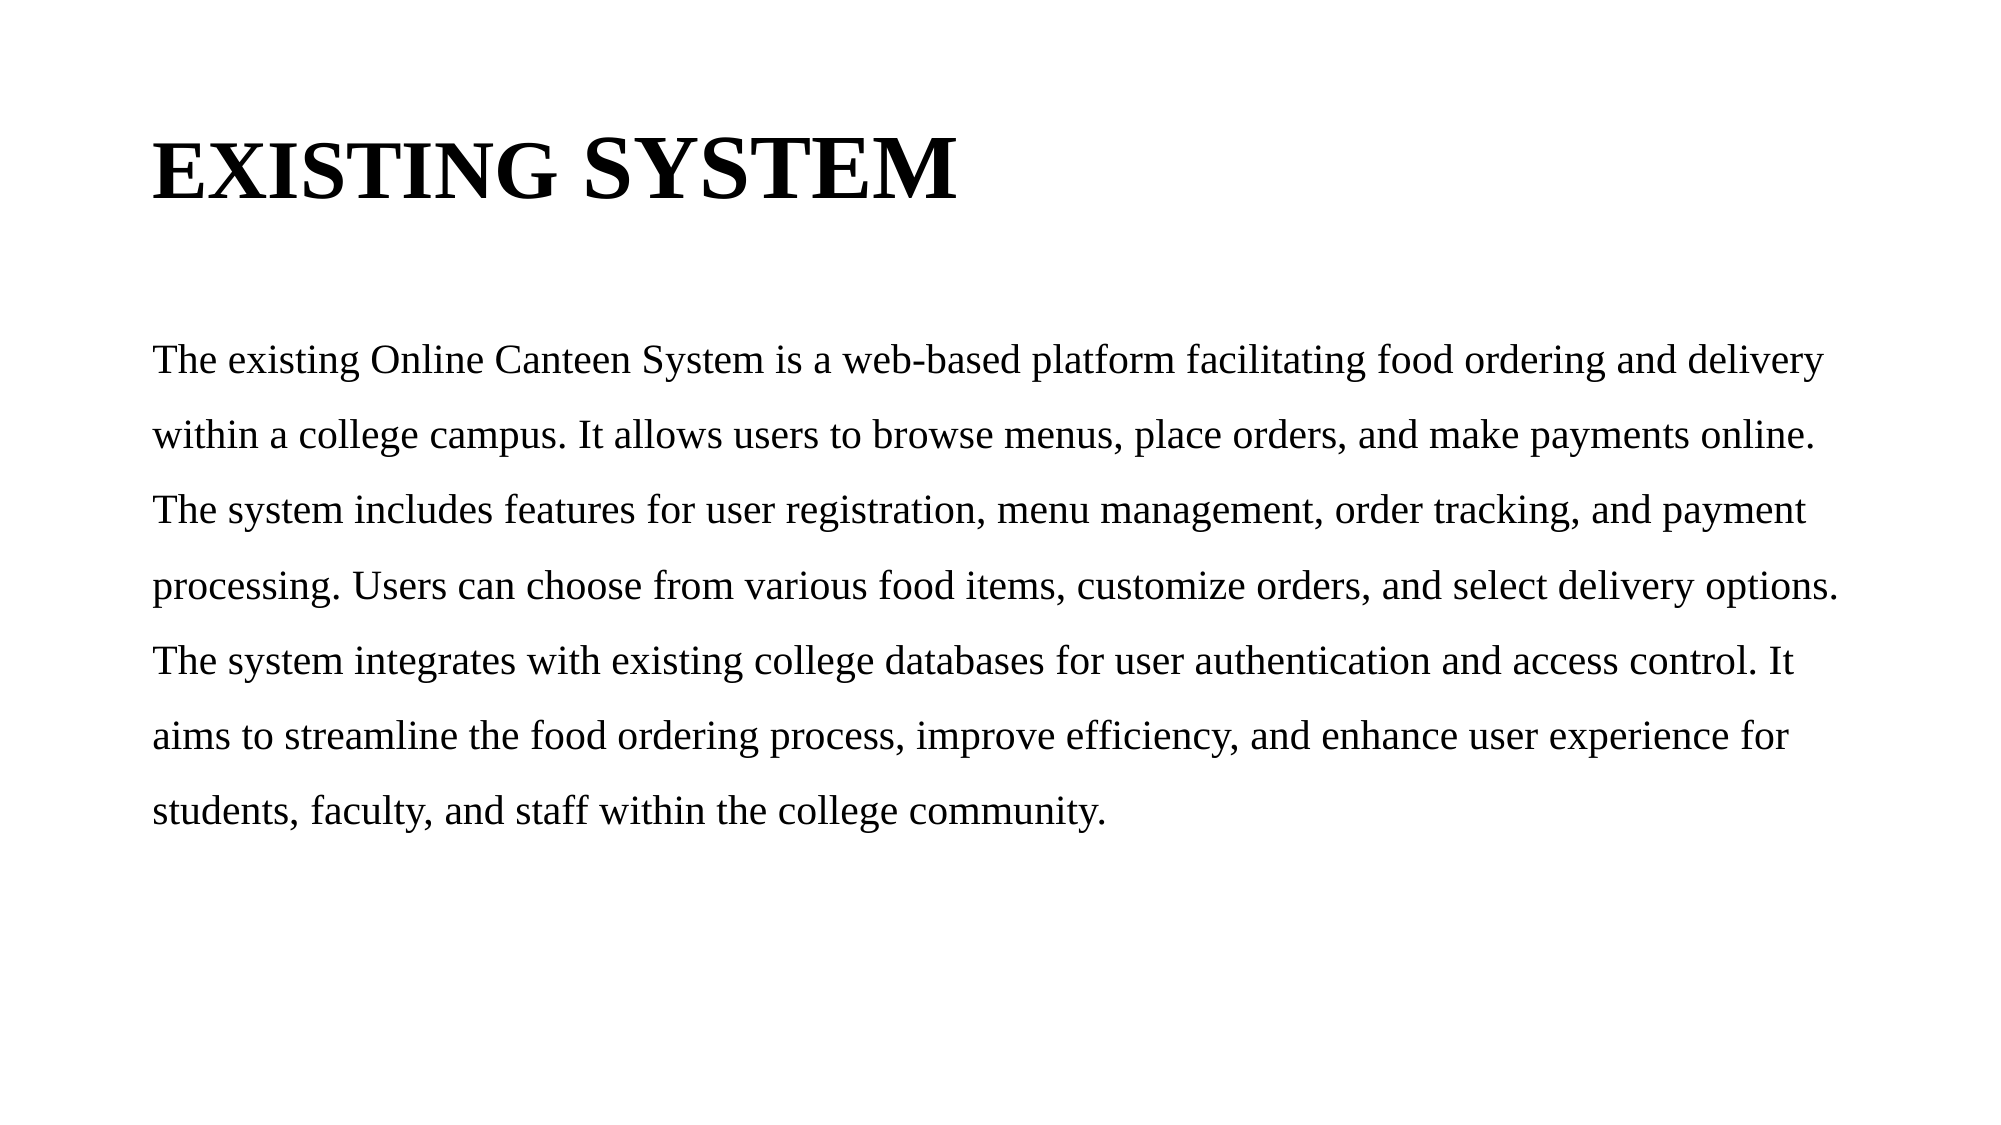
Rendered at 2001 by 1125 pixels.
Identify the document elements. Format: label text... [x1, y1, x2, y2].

list The existing Online Canteen System is a web-based platform facilitating food ordering and delivery within a college campus. It allows users to browse menus, place orders, and make payments online. The system includes features for user registration, menu management, order tracking, and payment processing. Users can choose from various food items, customize orders, and select delivery options. The system integrates with existing college databases for user authentication and access control. It aims to streamline the food ordering process, improve efficiency, and enhance user experience for students, faculty, and staff within the college community. [137, 299, 1863, 1014]
title EXISTING SYSTEM [137, 59, 1863, 278]
